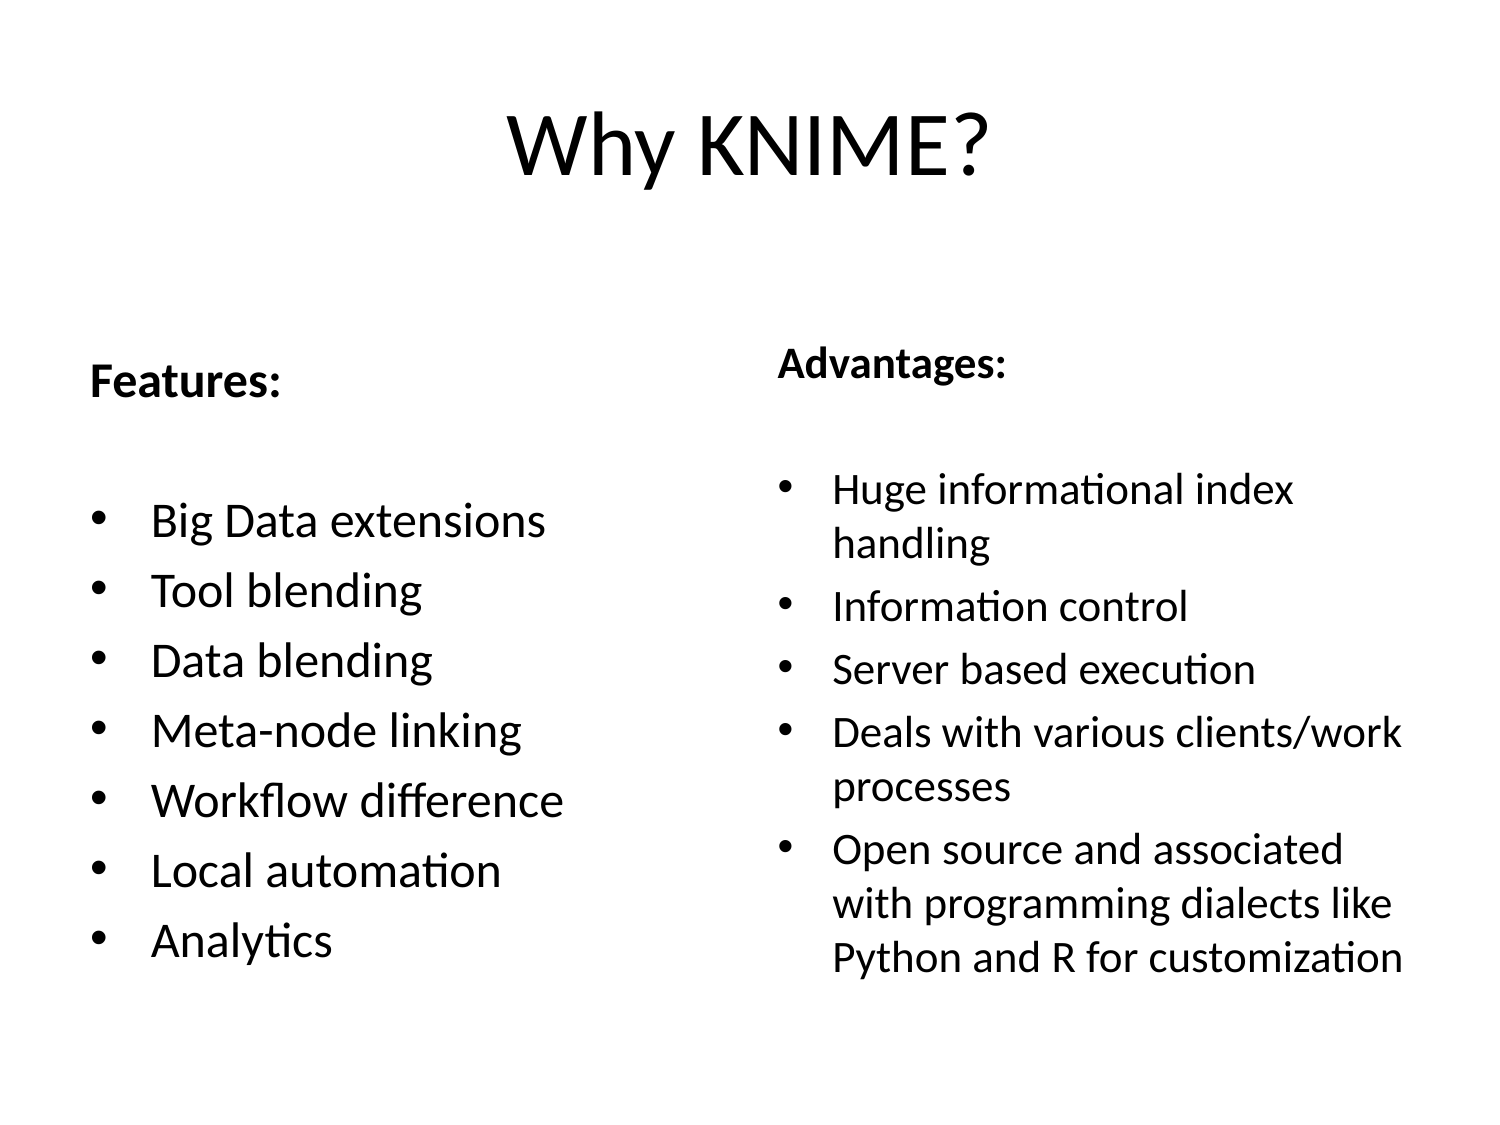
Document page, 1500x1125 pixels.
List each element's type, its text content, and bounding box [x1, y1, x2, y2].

title Why KNIME? [75, 45, 1425, 233]
list Advantages: Huge informational index handling Information control Server based execution Deals with various clients/work processes Open source and associated with programming dialects like Python and R for customization [762, 200, 1425, 1005]
list Features: Big Data extensions Tool blending Data blending Meta-node linking Workflow difference Local automation Analytics [75, 200, 738, 1005]
